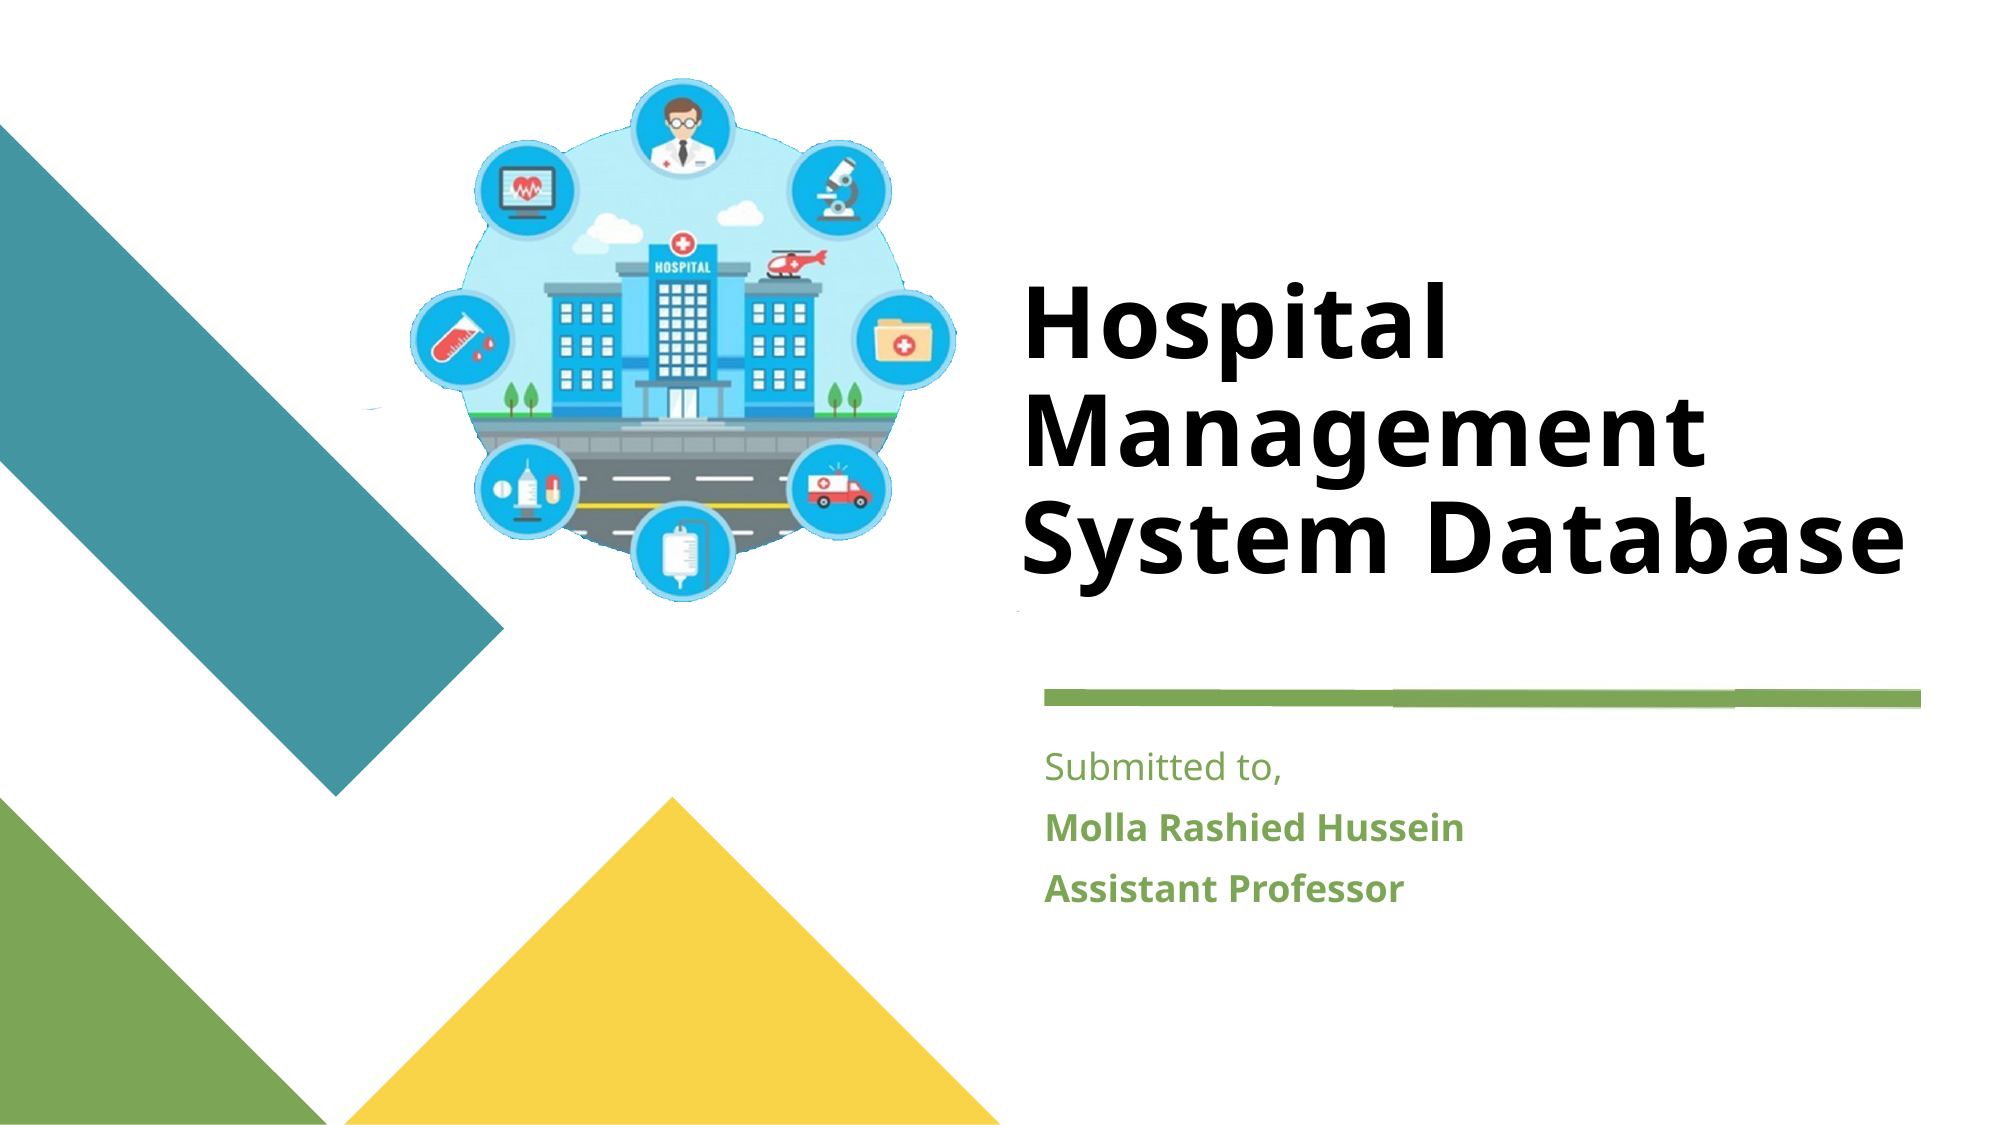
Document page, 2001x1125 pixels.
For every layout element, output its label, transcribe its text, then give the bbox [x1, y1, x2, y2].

list Submitted to, Molla Rashied Hussein Assistant Professor [1044, 747, 1946, 1056]
title Hospital Management System Database [1059, 200, 1946, 596]
picture [332, 0, 1059, 670]
picture [1393, 680, 2000, 714]
